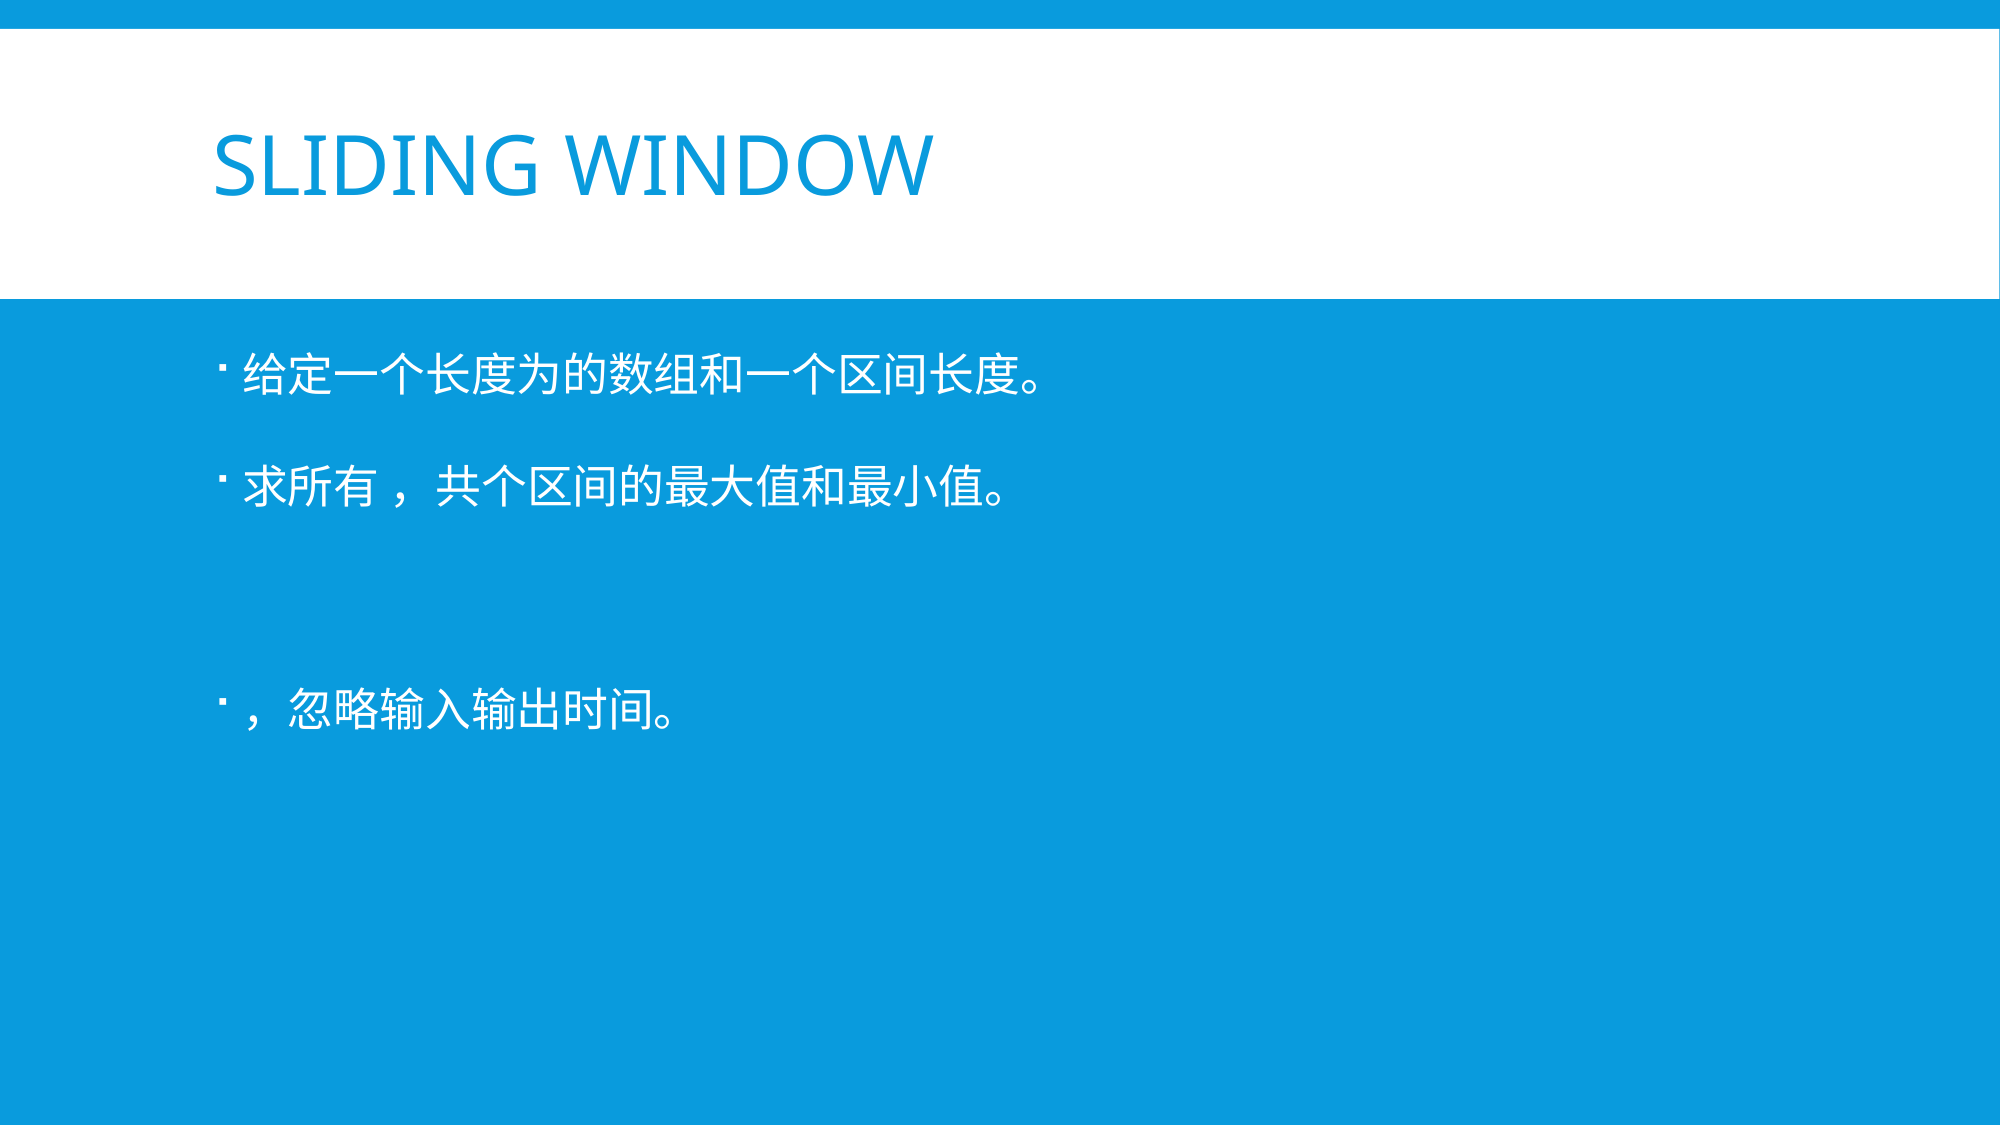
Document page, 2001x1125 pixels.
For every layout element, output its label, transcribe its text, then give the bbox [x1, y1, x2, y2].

title SLIDING window [197, 46, 1803, 295]
